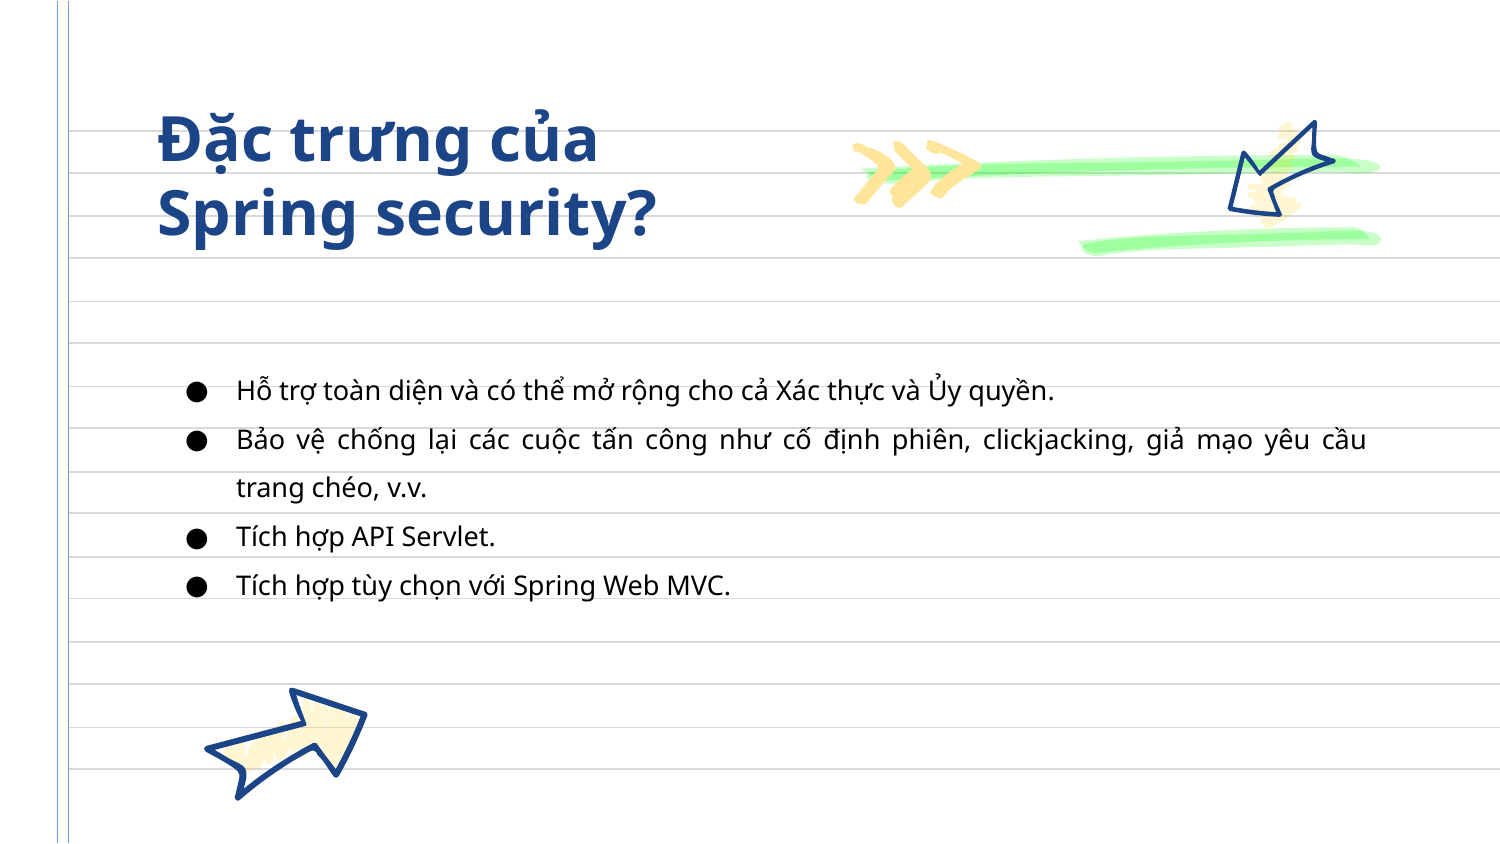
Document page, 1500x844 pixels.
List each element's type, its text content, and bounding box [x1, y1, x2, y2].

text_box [850, 139, 984, 210]
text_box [1356, 154, 1383, 185]
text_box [1209, 96, 1352, 243]
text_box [1073, 227, 1383, 257]
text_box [221, 669, 349, 819]
title Đặc trưng của Spring security? [157, 98, 790, 269]
subtitle Hỗ trợ toàn diện và có thể mở rộng cho cả Xác thực và Ủy quyền. Bảo vệ chống lại các cuộc tấn công như cố định phiên, clickjacking, giả mạo yêu cầu trang chéo, v.v. Tích hợp API Servlet. Tích hợp tùy chọn với Spring Web MVC. [146, 251, 1382, 707]
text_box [988, 154, 1204, 185]
